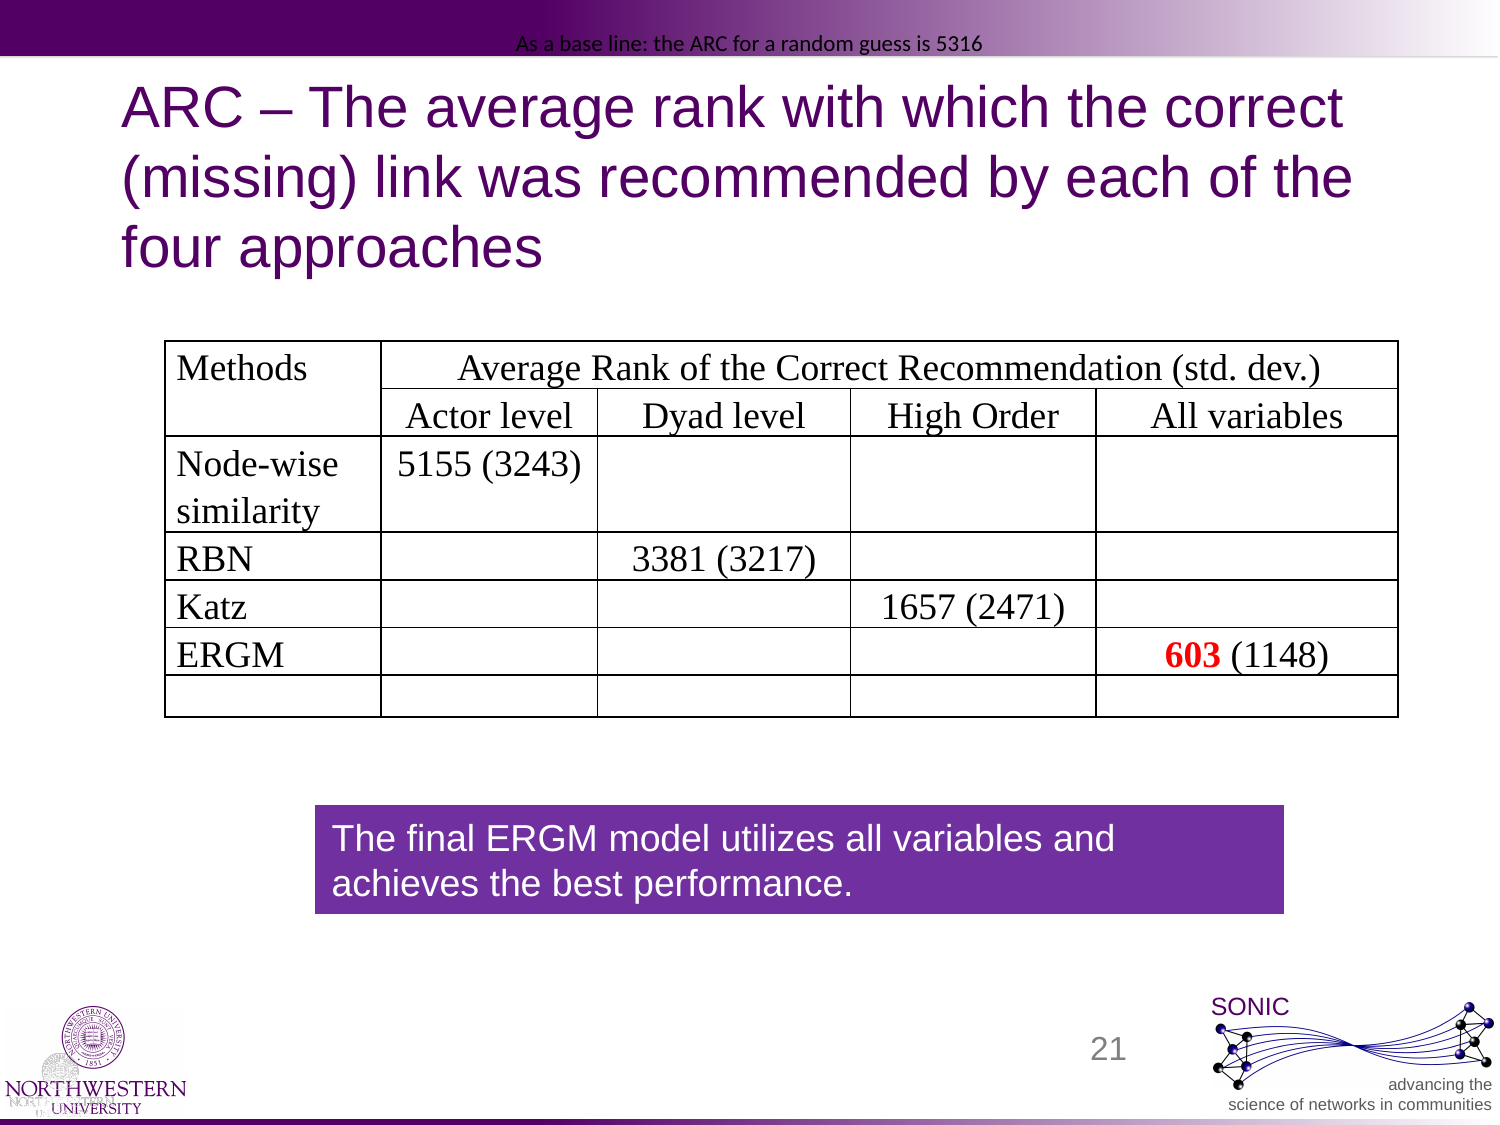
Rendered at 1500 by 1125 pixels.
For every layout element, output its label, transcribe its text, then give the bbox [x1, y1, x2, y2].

table_cell [1097, 437, 1397, 531]
picture [1213, 1002, 1494, 1090]
table_cell [851, 628, 1095, 674]
table_cell RBN [166, 533, 380, 579]
table_header Methods [166, 342, 380, 435]
table_header Average Rank of the Correct Recommendation (std. dev.) [382, 342, 1397, 388]
table_cell [166, 676, 380, 716]
table_cell Actor level [382, 389, 597, 435]
picture [1254, 1002, 1260, 1012]
table_cell Node-wise similarity [166, 437, 380, 531]
table_cell High Order [851, 389, 1095, 435]
table_cell [382, 581, 597, 627]
table_cell 1657 (2471) [851, 581, 1095, 627]
table_cell Katz [166, 581, 380, 627]
table_cell [851, 437, 1095, 531]
table_cell [598, 581, 850, 627]
table_cell [851, 676, 1095, 716]
table_cell 5155 (3243) [382, 437, 597, 531]
table_cell [382, 676, 597, 716]
table_cell [382, 533, 597, 579]
picture [1213, 1005, 1223, 1013]
table_cell Dyad level [598, 389, 850, 435]
table_cell ERGM [166, 628, 380, 674]
table_cell 603 (1148) [1097, 628, 1397, 674]
table_cell [598, 676, 850, 716]
table_cell All variables [1097, 389, 1397, 435]
title ARC – The average rank with which the correct (missing) link was recommended by each of the four approaches [106, 79, 1457, 268]
table_cell [598, 628, 850, 674]
text_box The final ERGM model utilizes all variables and achieves the best performance. [316, 806, 1283, 912]
picture [1231, 1002, 1243, 1013]
table_cell [1097, 581, 1397, 627]
text_box As a base line: the ARC for a random guess is 5316 [501, 21, 999, 64]
table_cell [382, 628, 597, 674]
picture [5, 1006, 186, 1117]
picture [1457, 1082, 1462, 1090]
table_cell [851, 533, 1095, 579]
table_cell [598, 437, 850, 531]
table_cell [1097, 533, 1397, 579]
table_cell [1097, 676, 1397, 716]
table_cell 3381 (3217) [598, 533, 850, 579]
